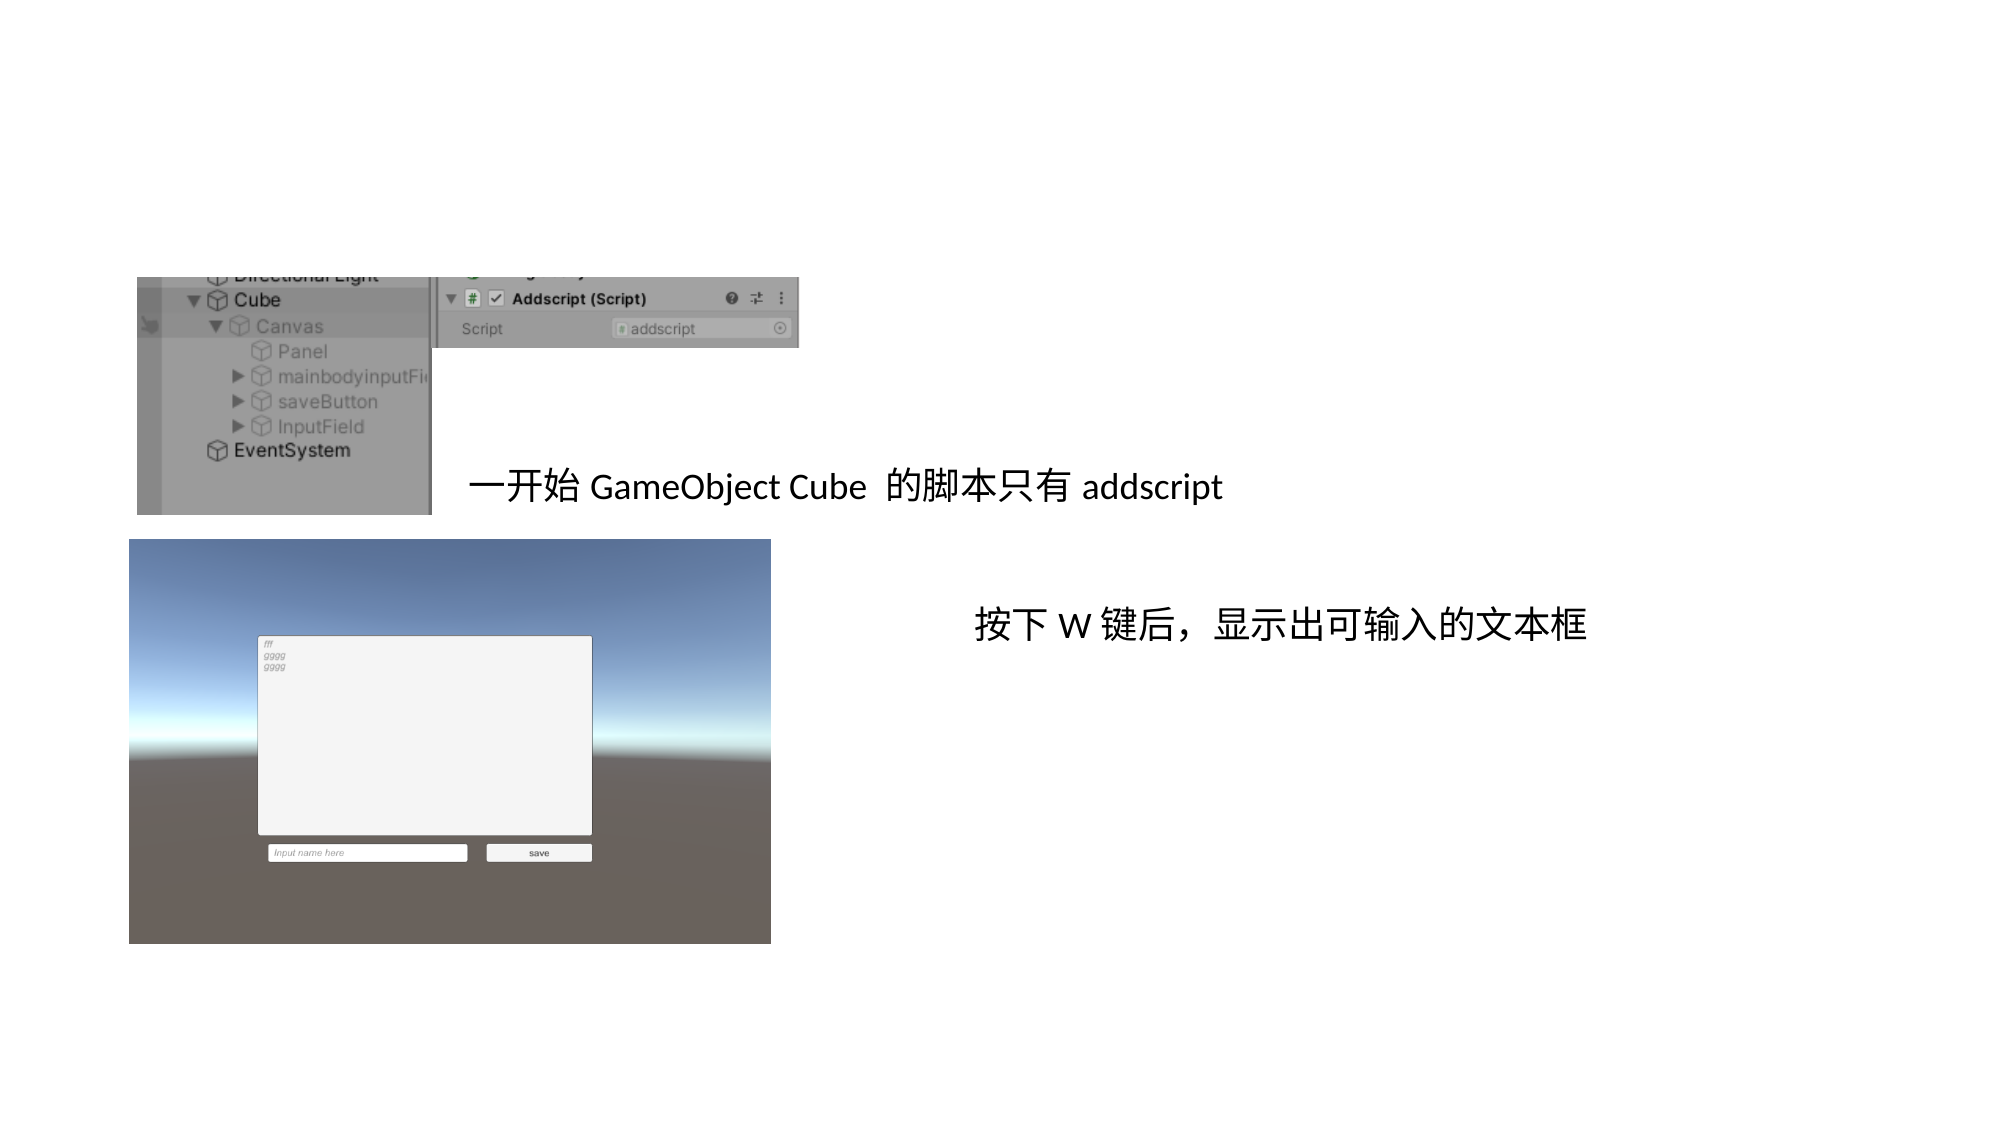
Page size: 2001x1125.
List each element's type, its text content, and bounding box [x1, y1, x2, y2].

text_box 一开始GameObject Cube 的脚本只有addscript [453, 454, 1410, 515]
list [137, 277, 432, 515]
picture [431, 277, 800, 348]
picture [128, 539, 771, 944]
text_box 按下W键后，显示出可输入的文本框 [959, 593, 1850, 654]
